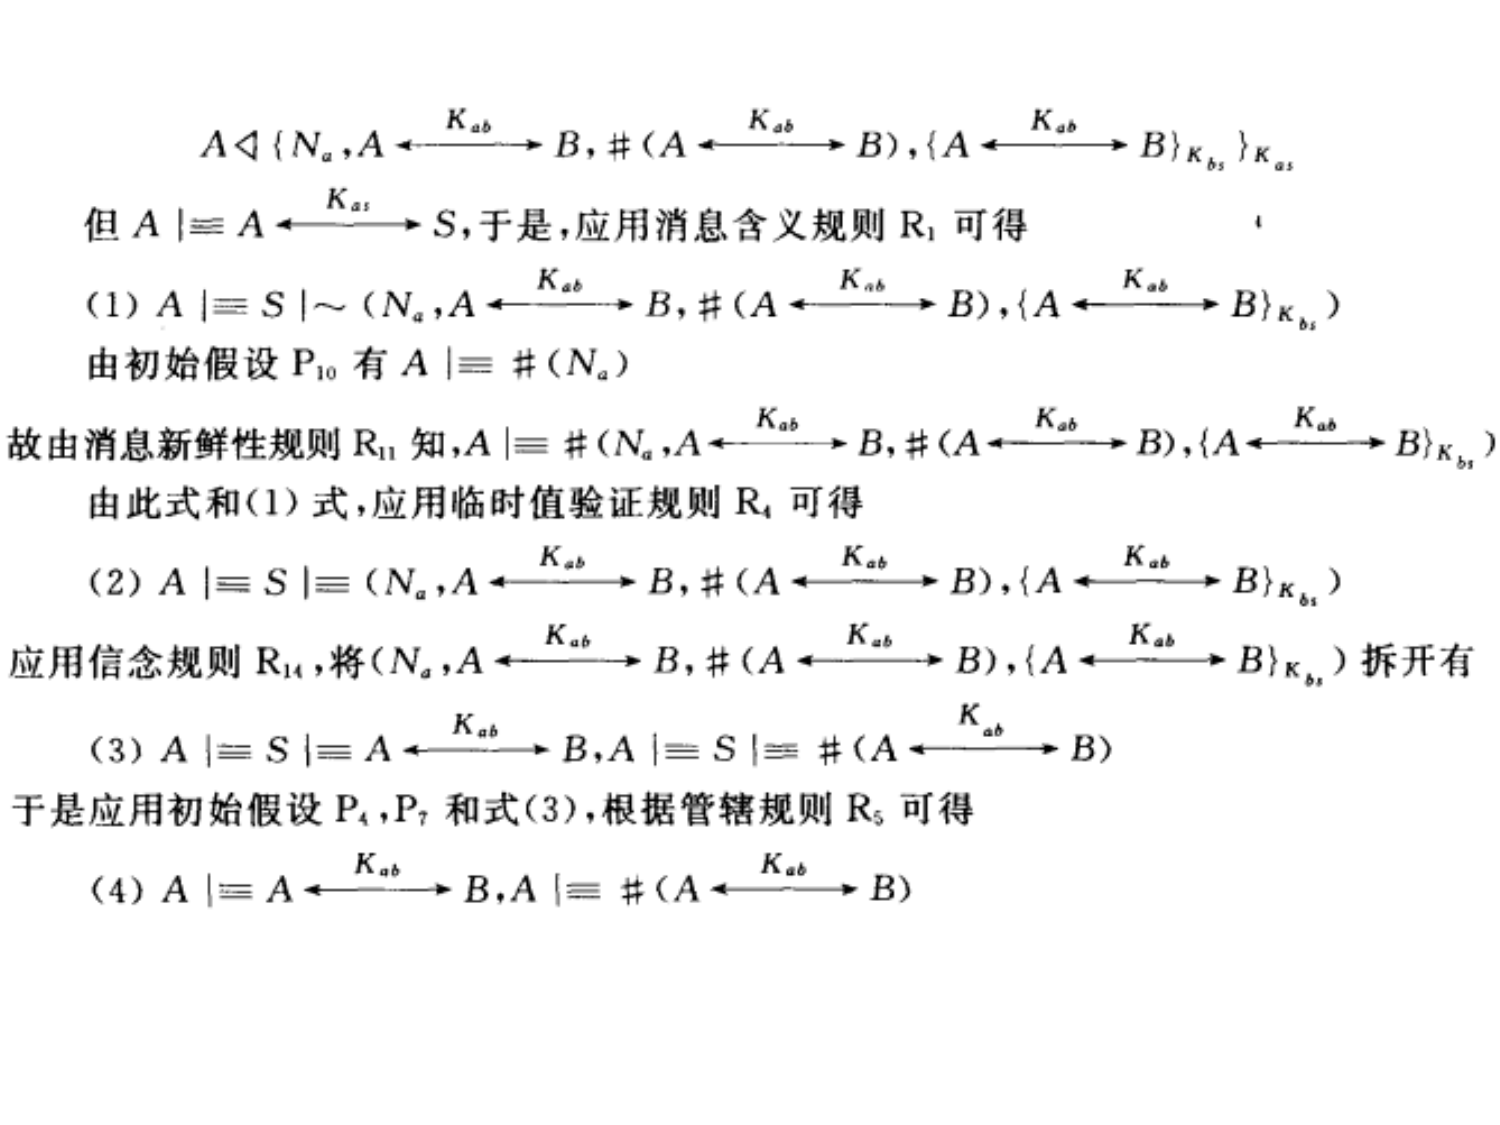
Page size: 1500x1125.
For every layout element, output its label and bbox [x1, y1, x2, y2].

picture [0, 104, 1500, 921]
